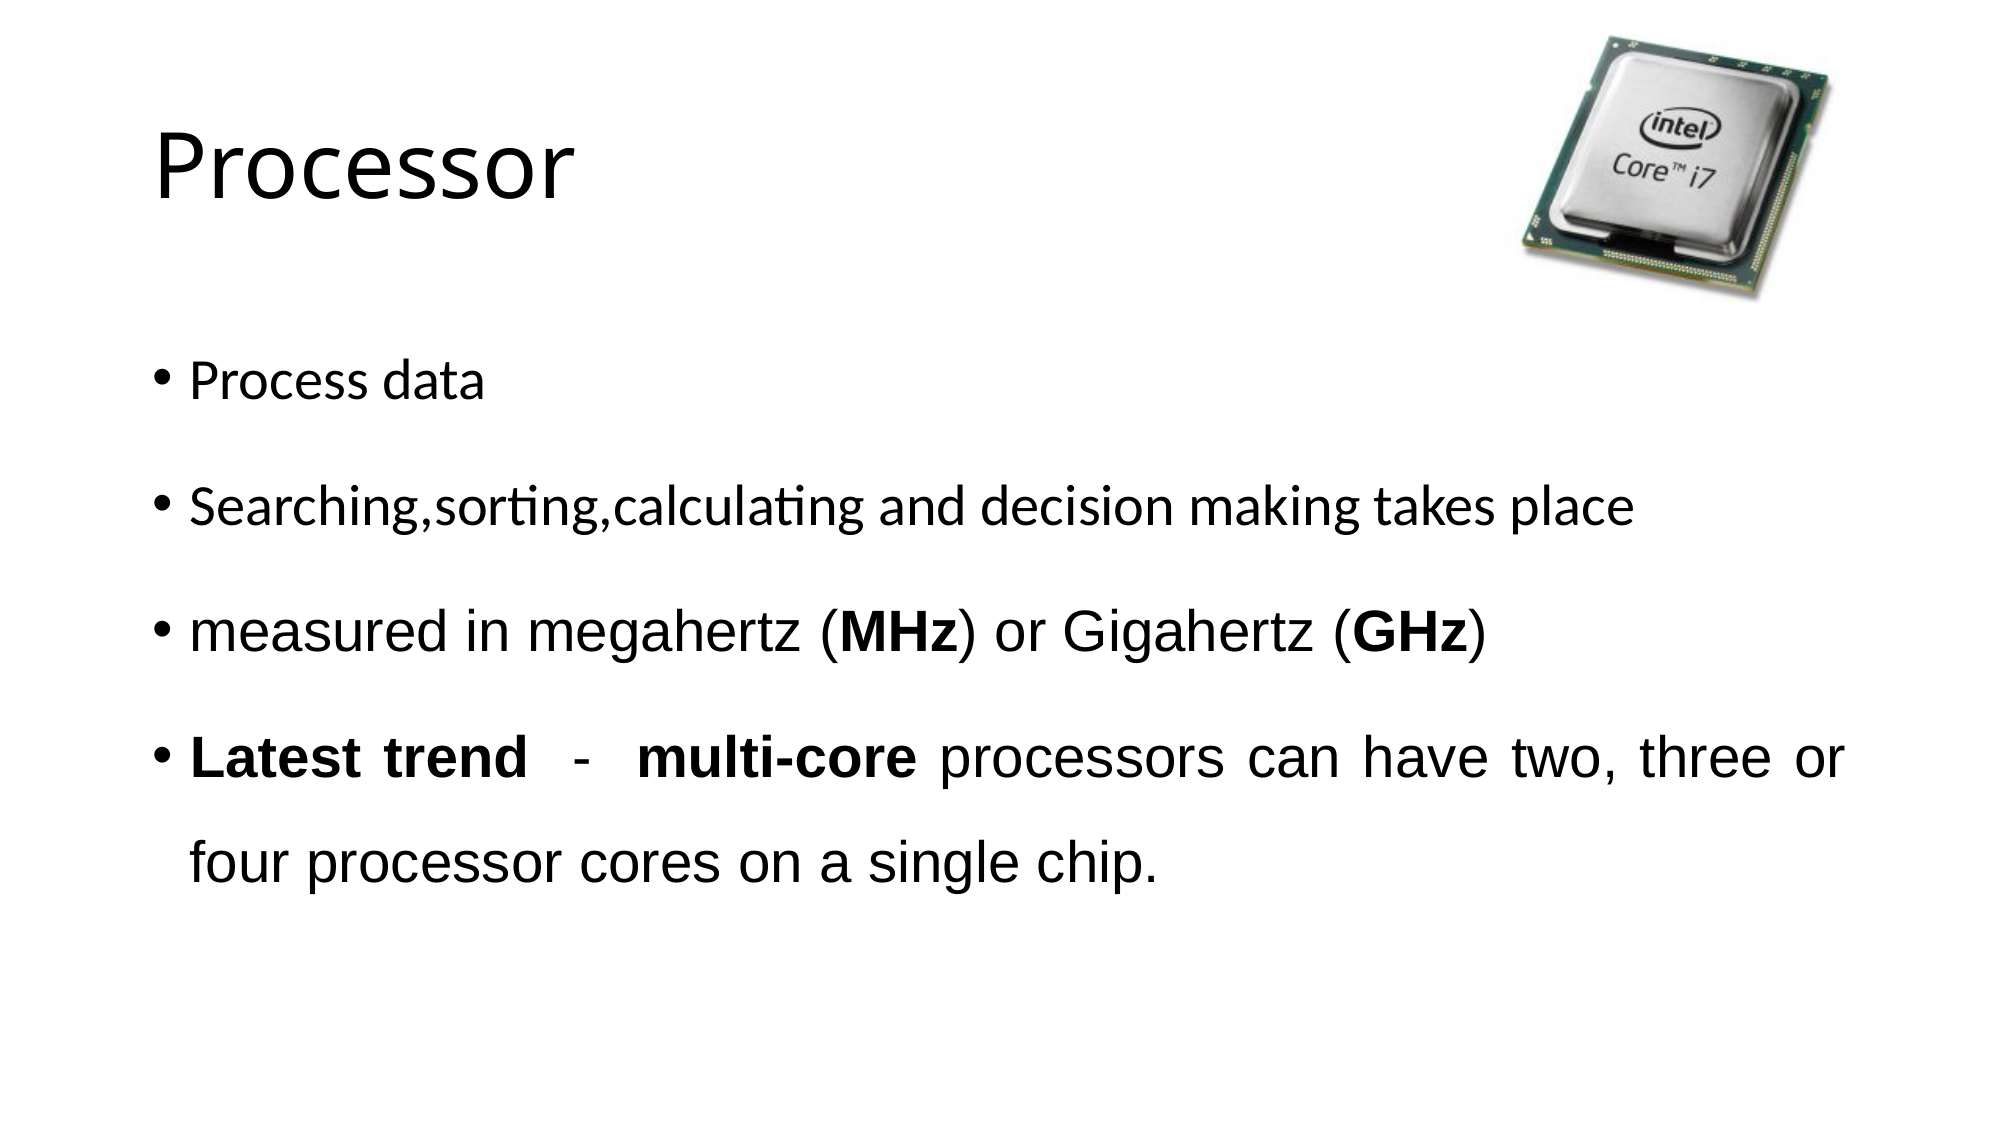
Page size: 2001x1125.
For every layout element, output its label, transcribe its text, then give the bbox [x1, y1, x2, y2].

text_box Processor [137, 59, 1459, 278]
text_box Process data Searching,sorting,calculating and decision making takes place measured in megahertz (MHz) or Gigahertz (GHz) Latest trend - multi-core processors can have two, three or four processor cores on a single chip. [137, 299, 1863, 1014]
picture [1464, 33, 1888, 304]
